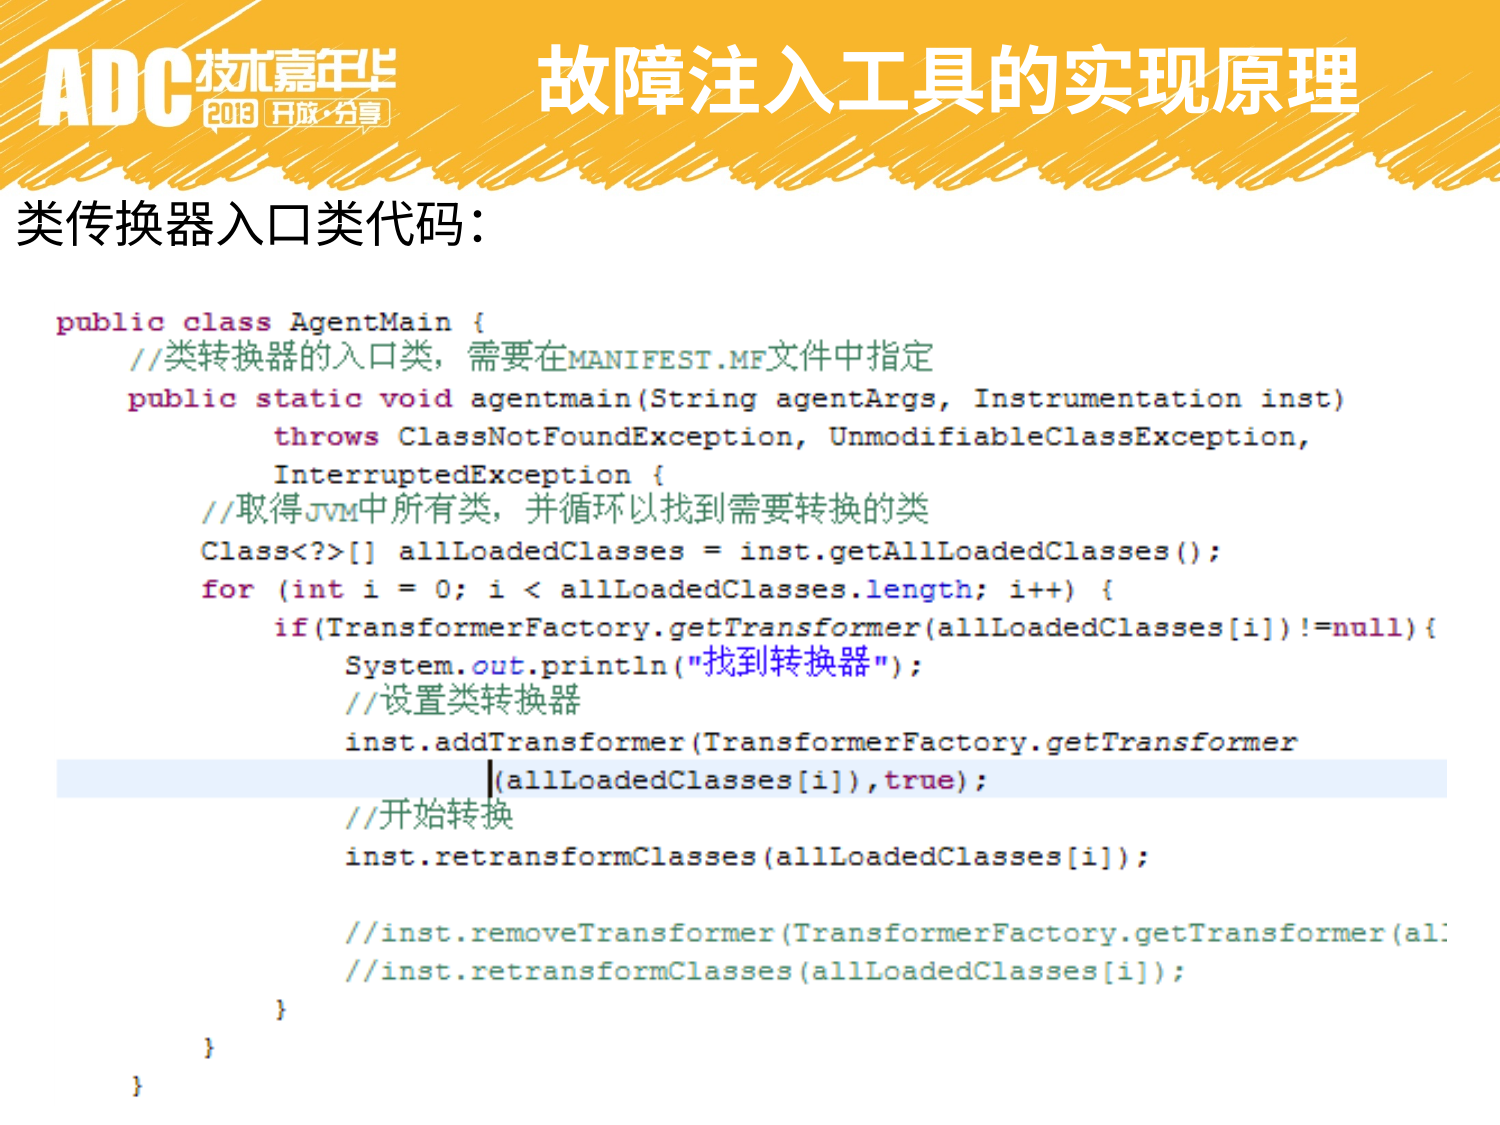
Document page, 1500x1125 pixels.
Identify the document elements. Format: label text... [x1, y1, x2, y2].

title 故障注入工具的实现原理 [274, 0, 1500, 173]
list 类传换器入口类代码： [0, 184, 1425, 1005]
picture [0, 0, 1500, 1125]
